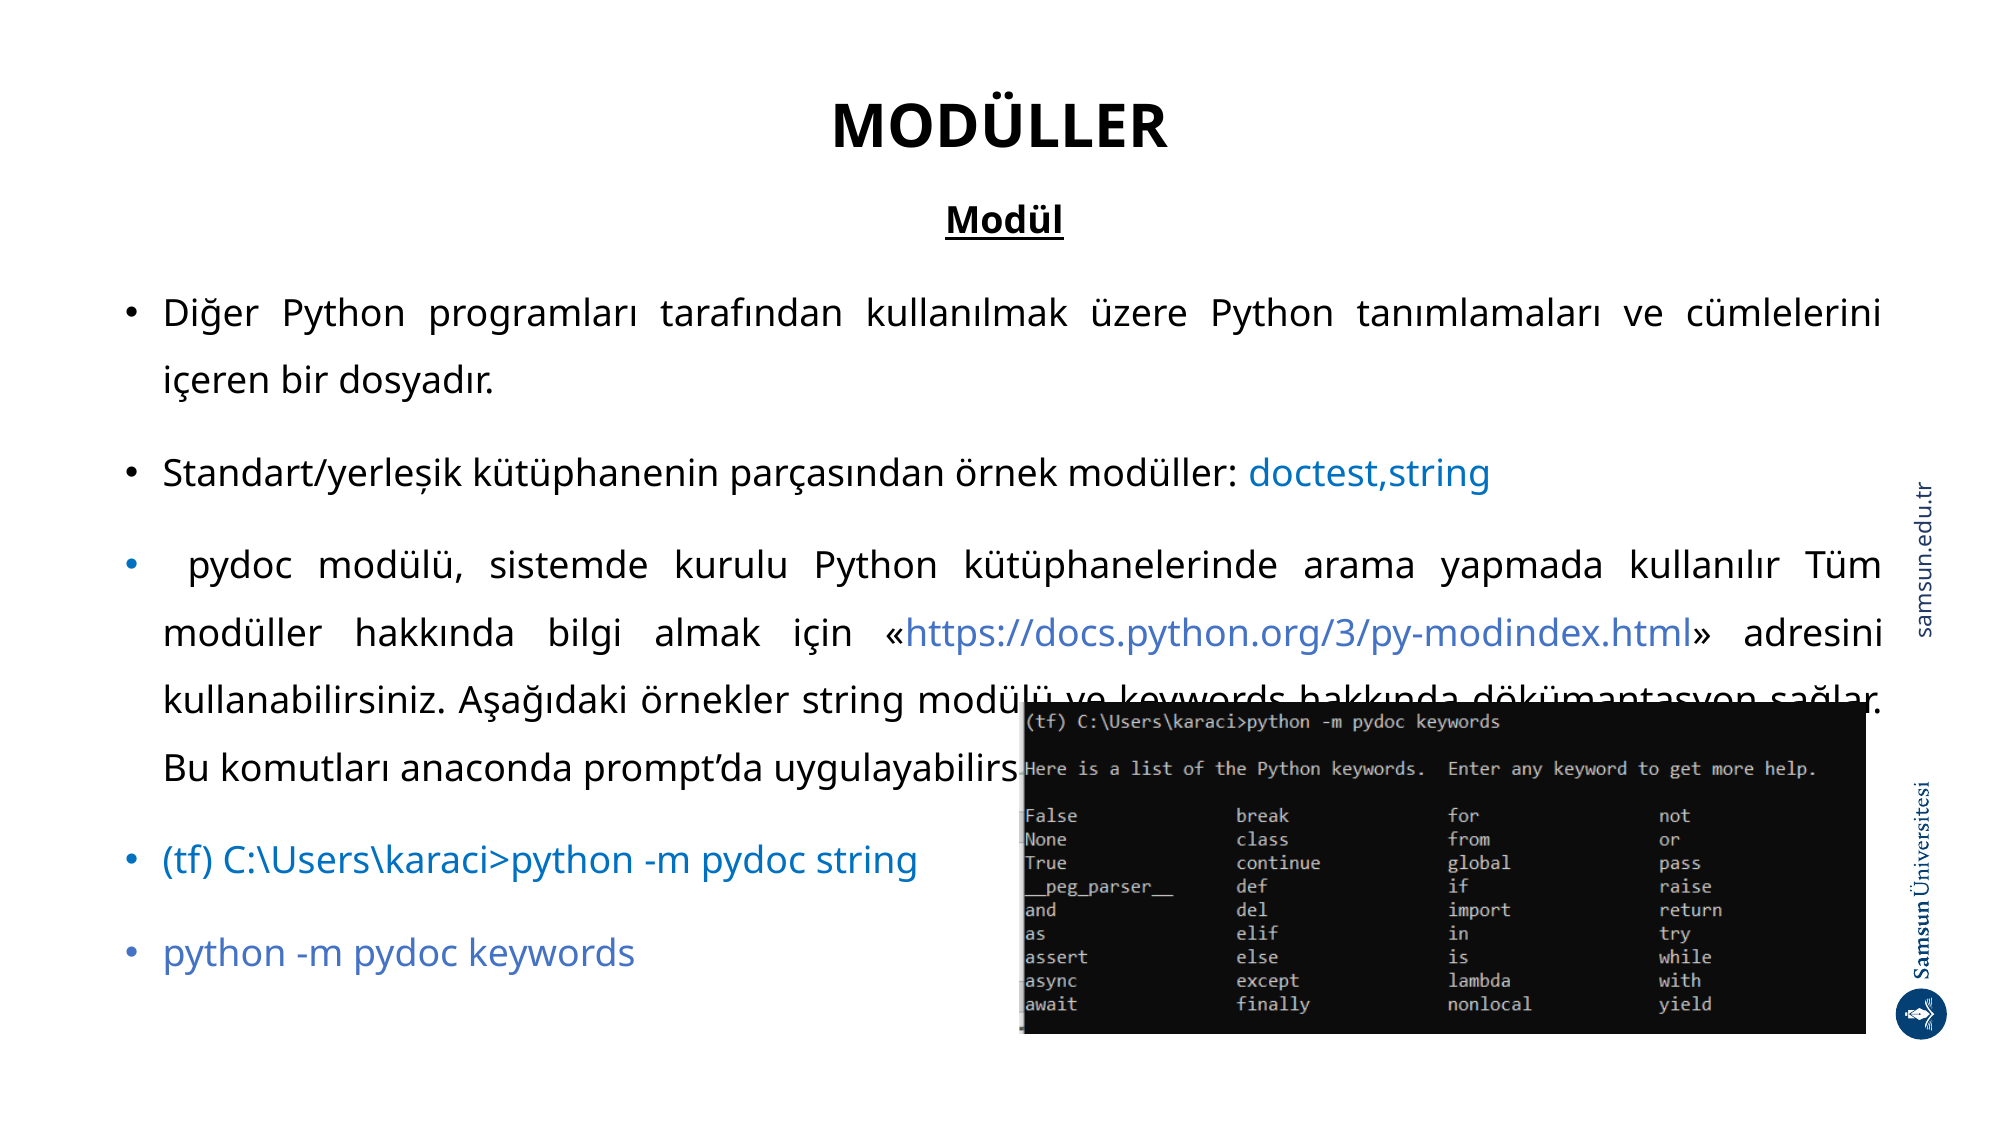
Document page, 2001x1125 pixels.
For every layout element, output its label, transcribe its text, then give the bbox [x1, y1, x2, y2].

title MODÜLLER [105, 52, 1895, 204]
list Modül Diğer Python programları tarafından kullanılmak üzere Python tanımlamaları ve cümlelerini içeren bir dosyadır. Standart/yerleșik kütüphanenin parçasından örnek modüller: doctest,string pydoc modülü, sistemde kurulu Python kütüphanelerinde arama yapmada kullanılır Tüm modüller hakkında bilgi almak için «https://docs.python.org/3/py-modindex.html» adresini kullanabilirsiniz. Aşağıdaki örnekler string modülü ve keywords hakkında dökümantasyon sağlar. Bu komutları anaconda prompt’da uygulayabilirsiniz. (tf) C:\Users\karaci>python -m pydoc string python -m pydoc keywords [110, 166, 1899, 1073]
picture [1019, 702, 1866, 1034]
